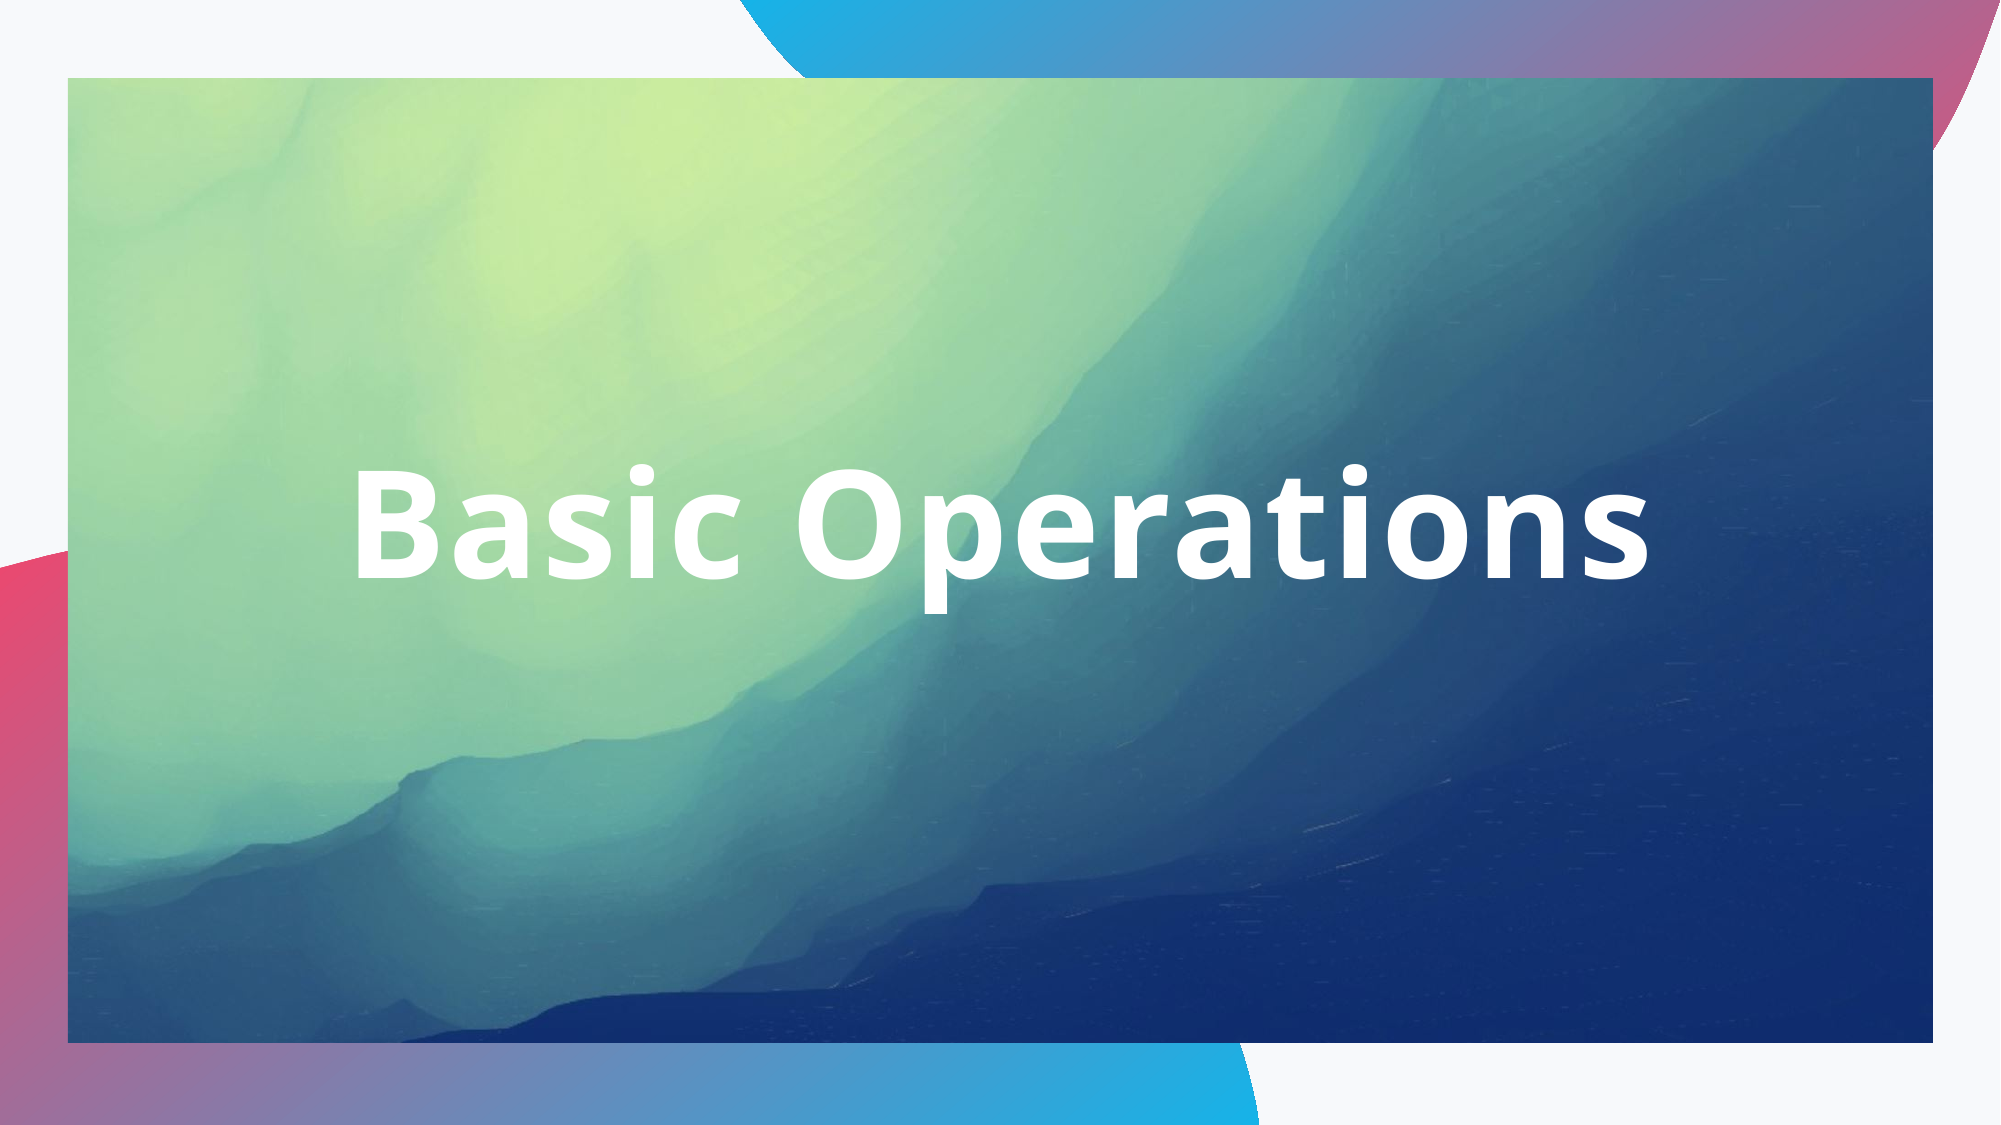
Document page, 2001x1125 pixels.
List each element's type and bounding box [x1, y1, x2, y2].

picture [67, 78, 1933, 1043]
